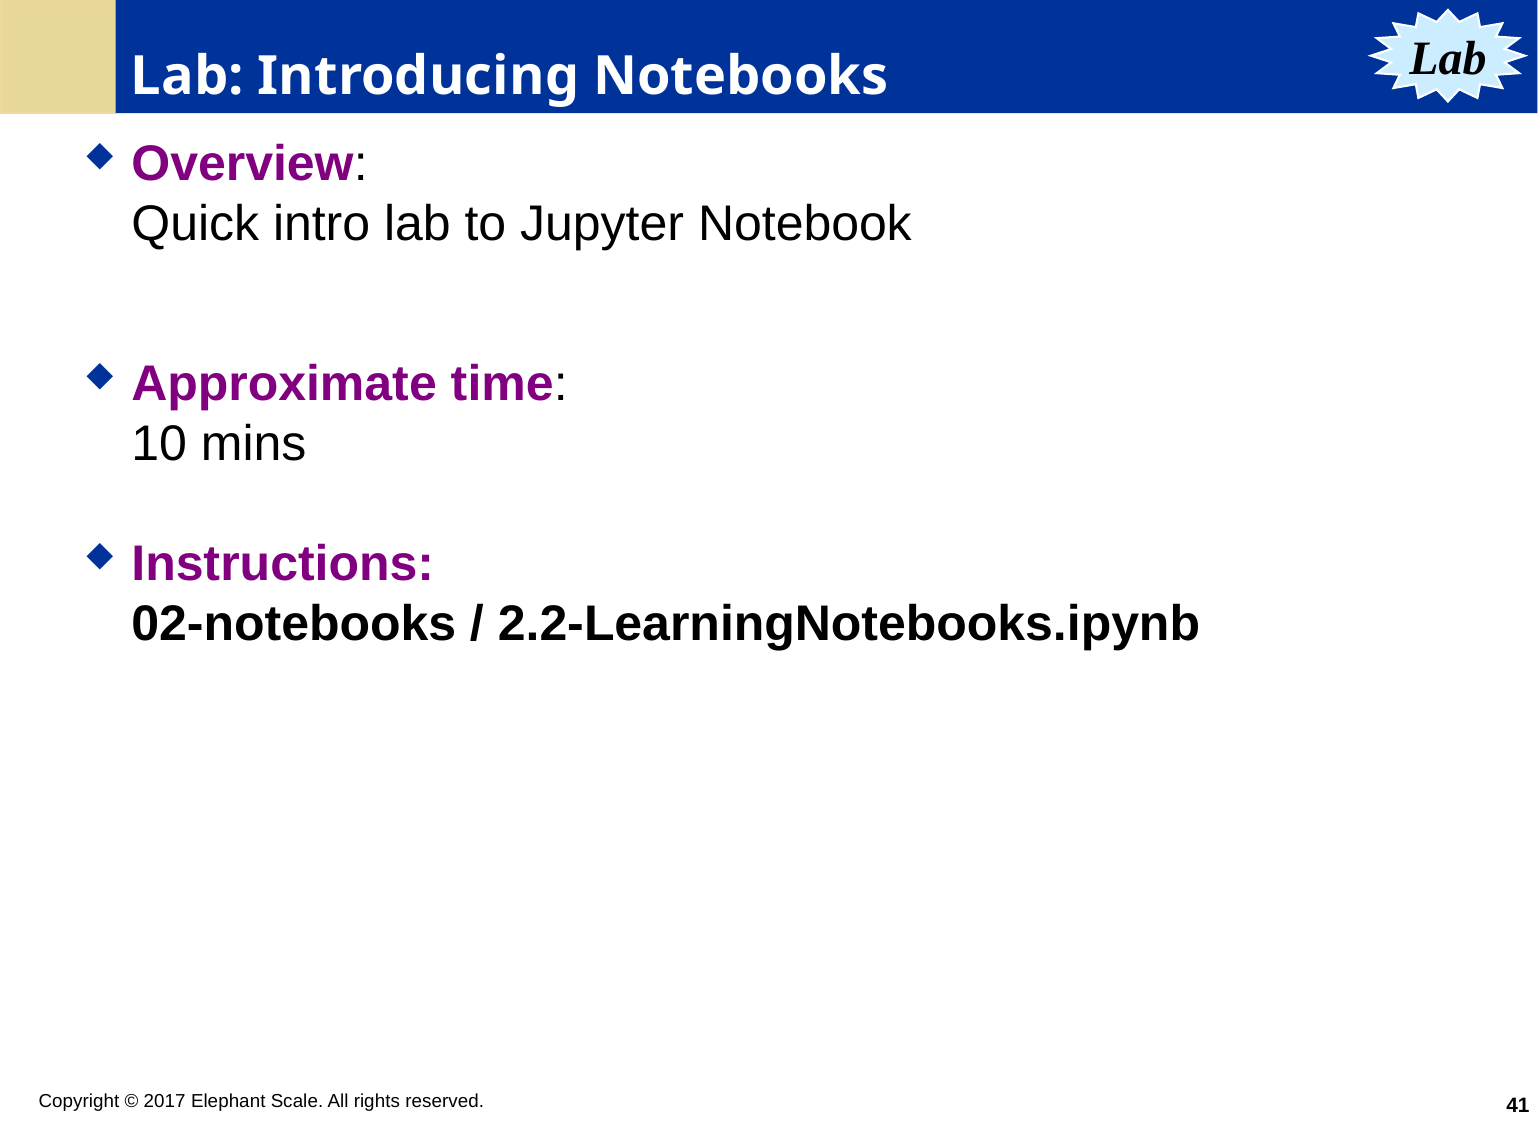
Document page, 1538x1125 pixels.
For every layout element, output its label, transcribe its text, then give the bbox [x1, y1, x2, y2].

text_box Lab [1370, 9, 1526, 102]
slide_number 41 [1439, 1079, 1530, 1117]
picture [0, 0, 115, 114]
footer Copyright © 2017 Elephant Scale. All rights reserved. [38, 1088, 932, 1112]
title Lab: Introducing Notebooks [115, 0, 1538, 114]
list Overview: Quick intro lab to Jupyter Notebook Approximate time: 10 mins Instructions: 02-notebooks / 2.2-LearningNotebooks.ipynb [68, 122, 1500, 1061]
